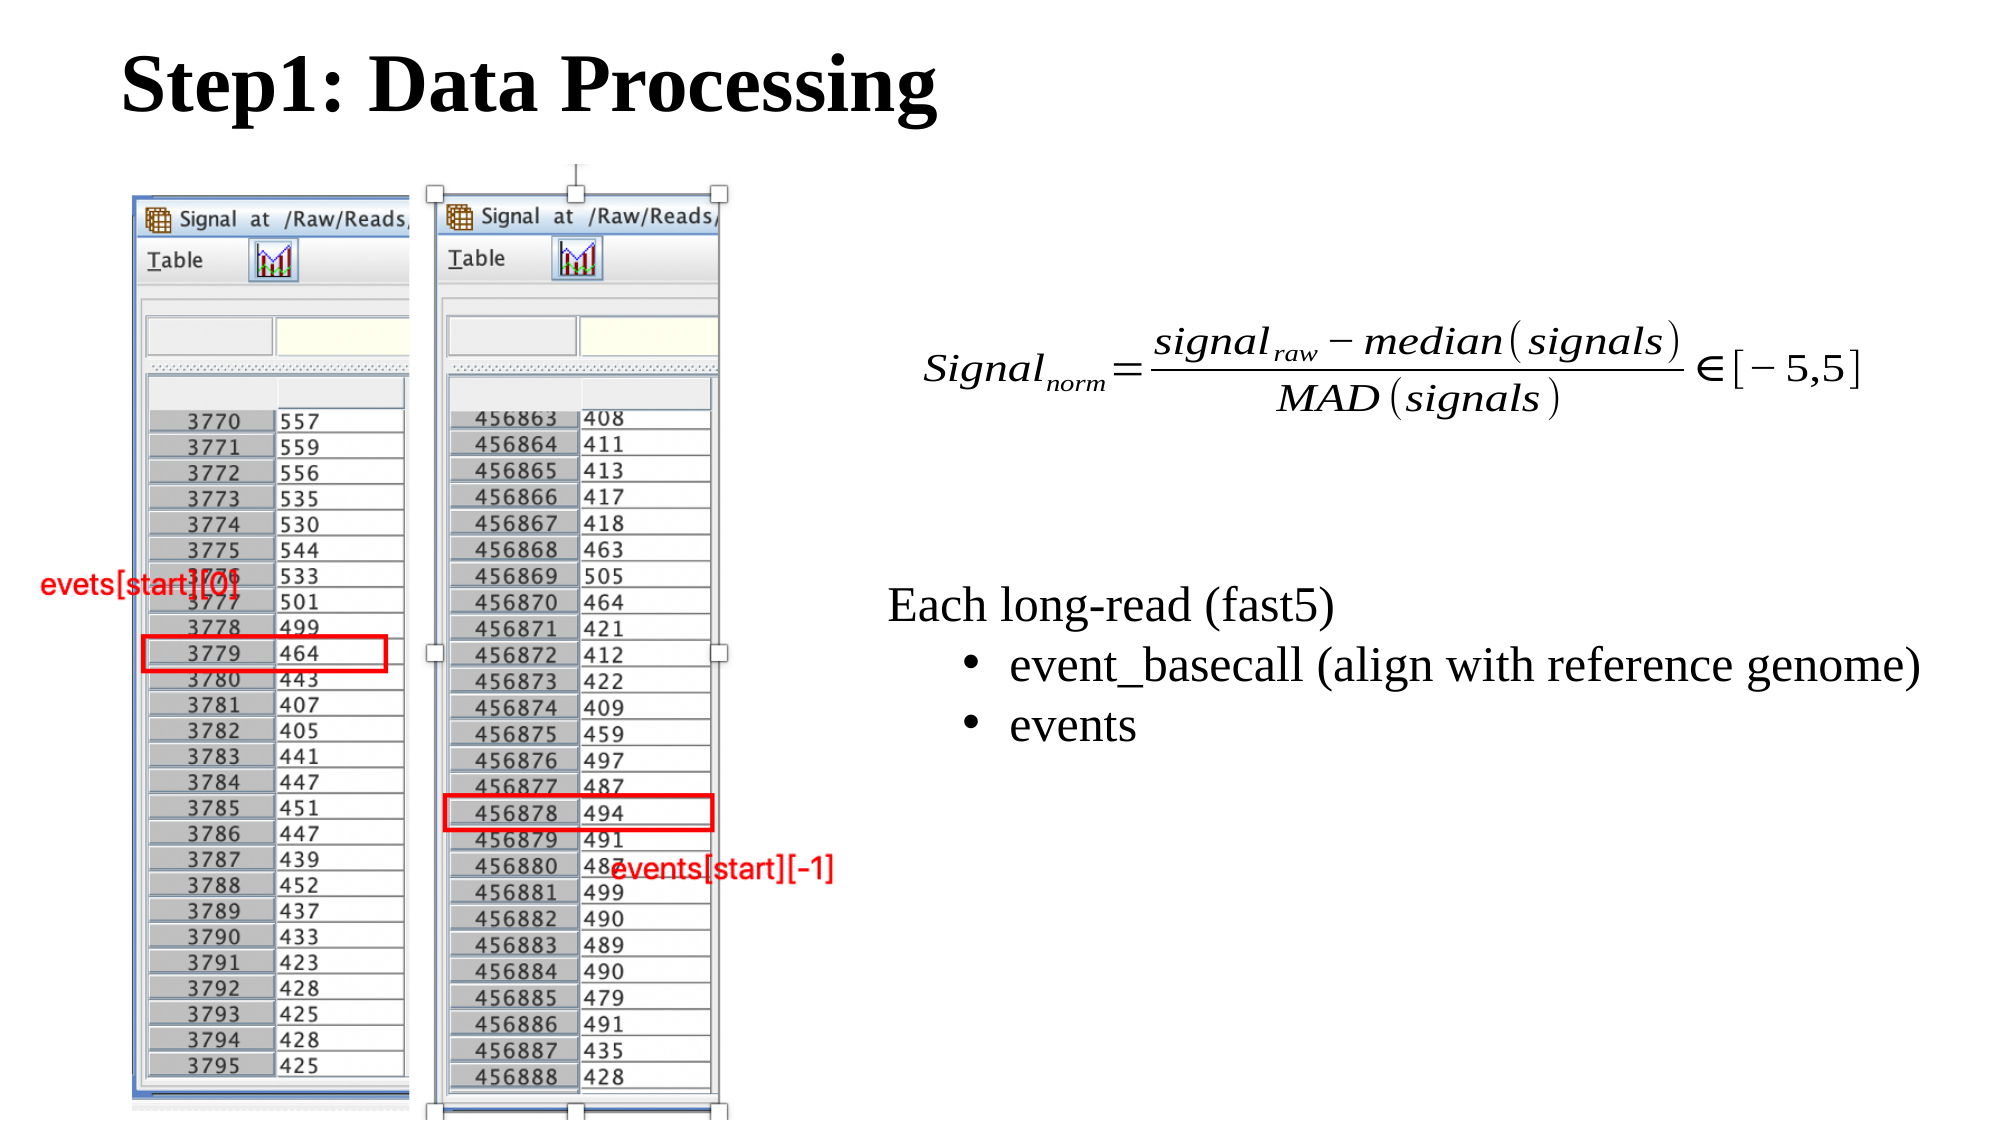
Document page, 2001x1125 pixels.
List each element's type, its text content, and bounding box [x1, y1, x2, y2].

title Step1: Data Processing [105, 25, 1831, 243]
picture [18, 164, 841, 1120]
